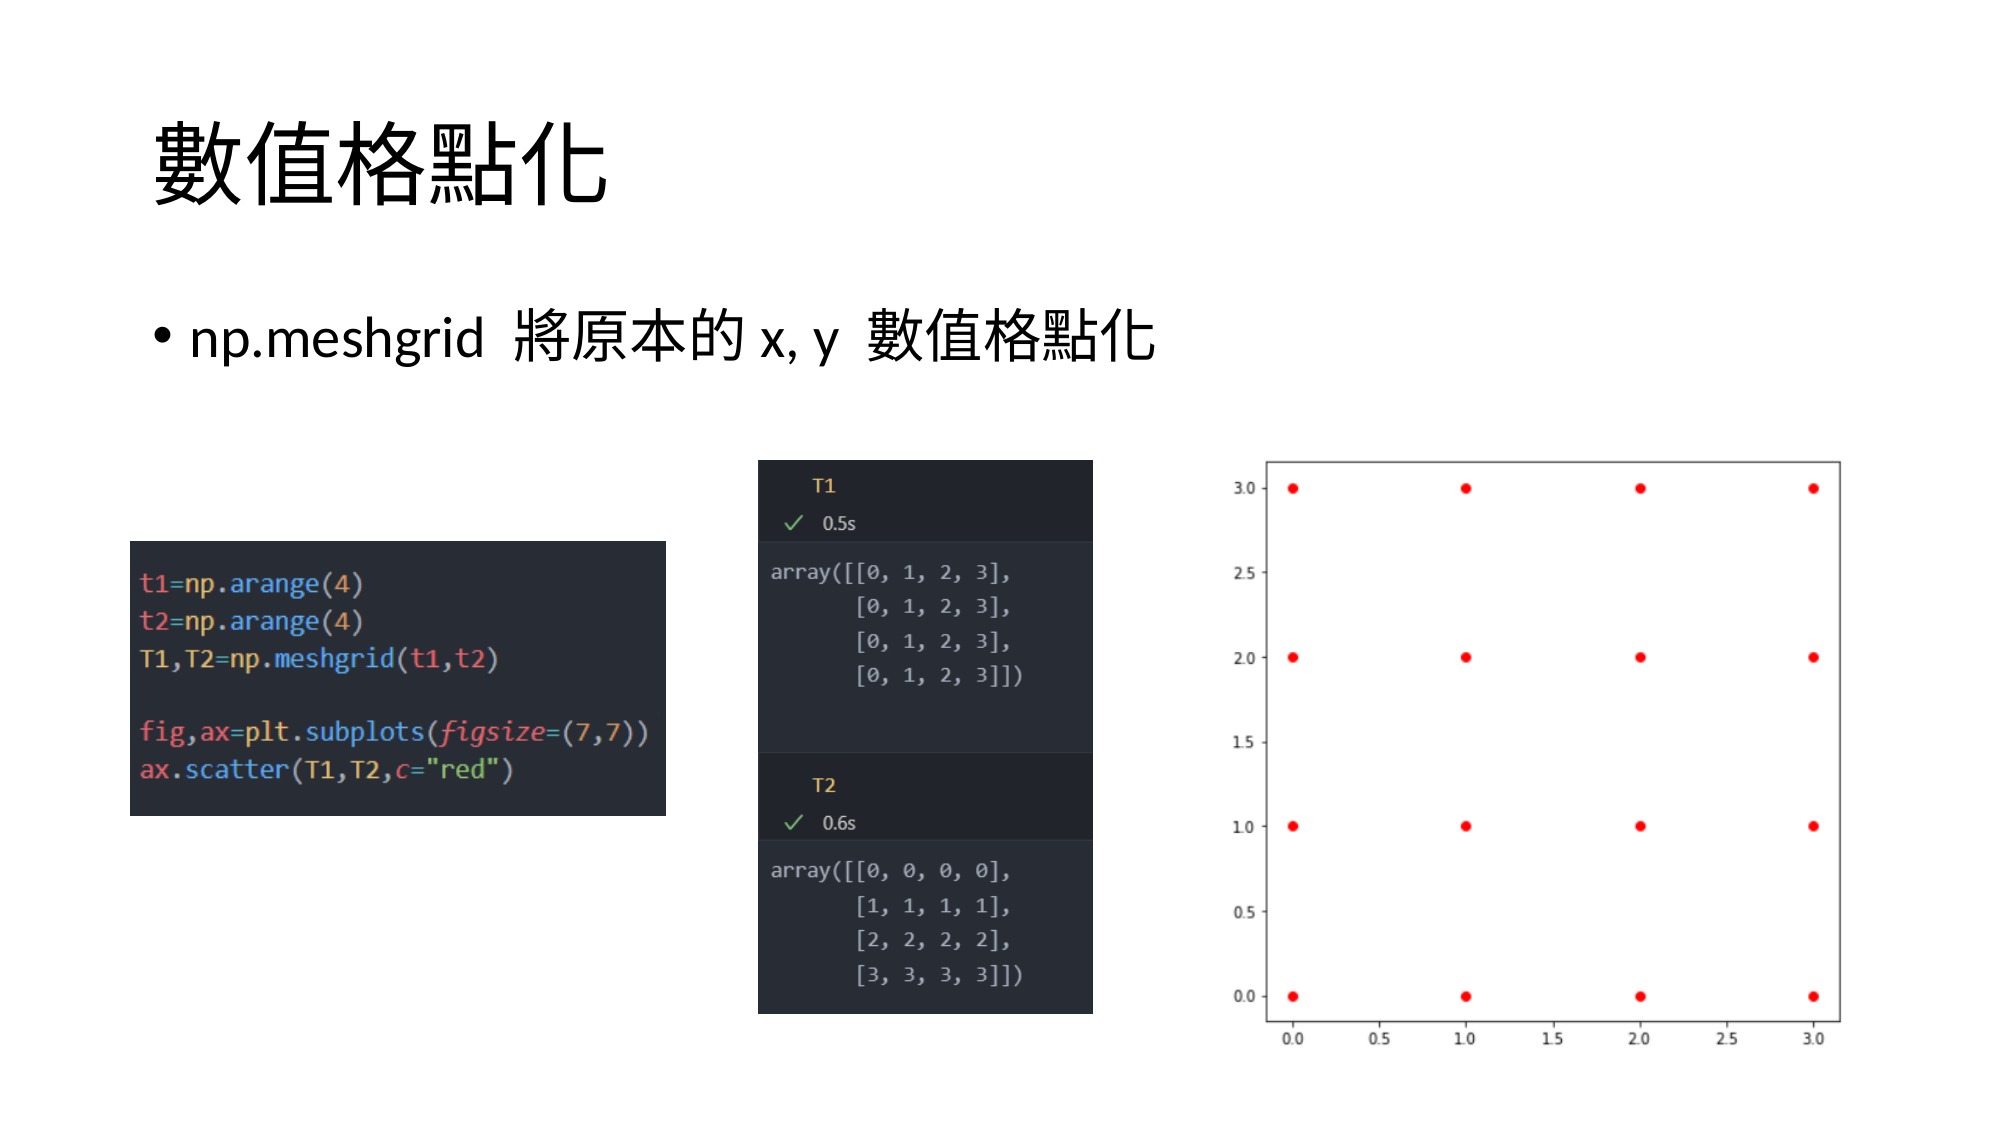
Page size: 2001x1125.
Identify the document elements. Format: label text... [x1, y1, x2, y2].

picture [1222, 455, 1847, 1055]
title 數值格點化 [137, 59, 1863, 278]
picture [130, 541, 666, 816]
list np.meshgrid 將原本的x, y 數值格點化 [137, 299, 1863, 1014]
picture [758, 460, 1093, 1014]
